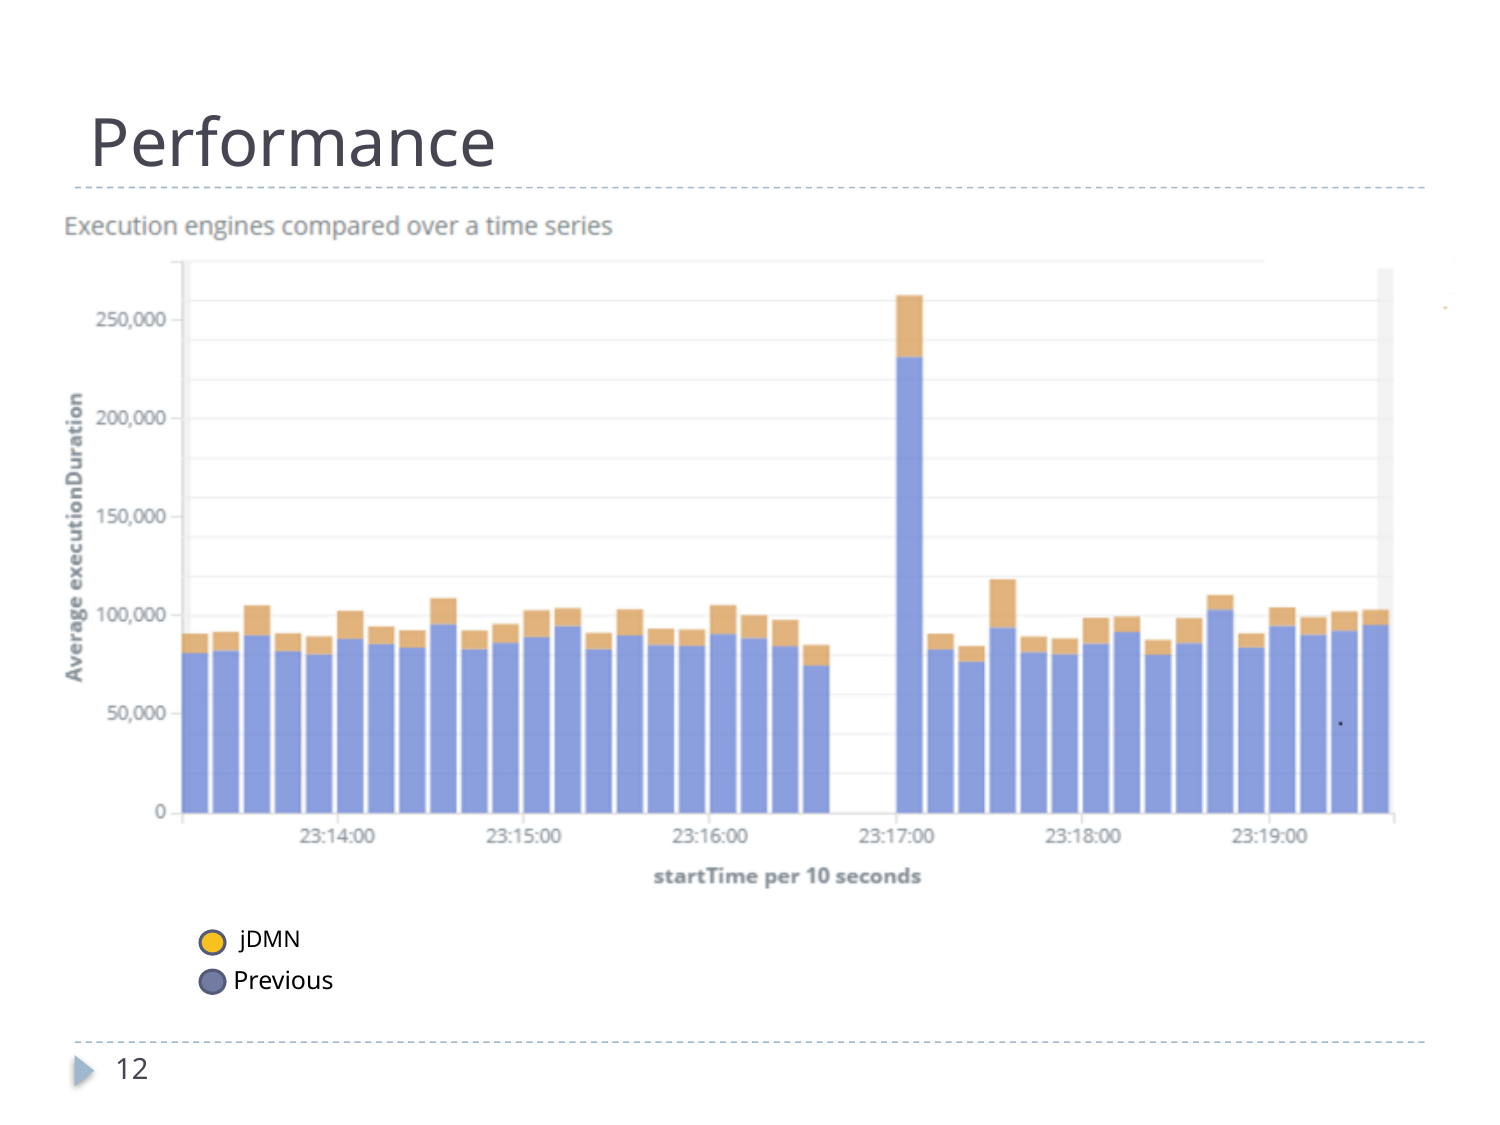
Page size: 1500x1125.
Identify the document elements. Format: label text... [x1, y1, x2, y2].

text_box jDMN [225, 936, 500, 960]
picture [49, 200, 1468, 924]
slide_number 12 [100, 1042, 426, 1103]
text_box [198, 968, 218, 995]
title Performance [75, 24, 1425, 188]
text_box Previous [218, 957, 349, 1002]
text_box [198, 936, 227, 956]
